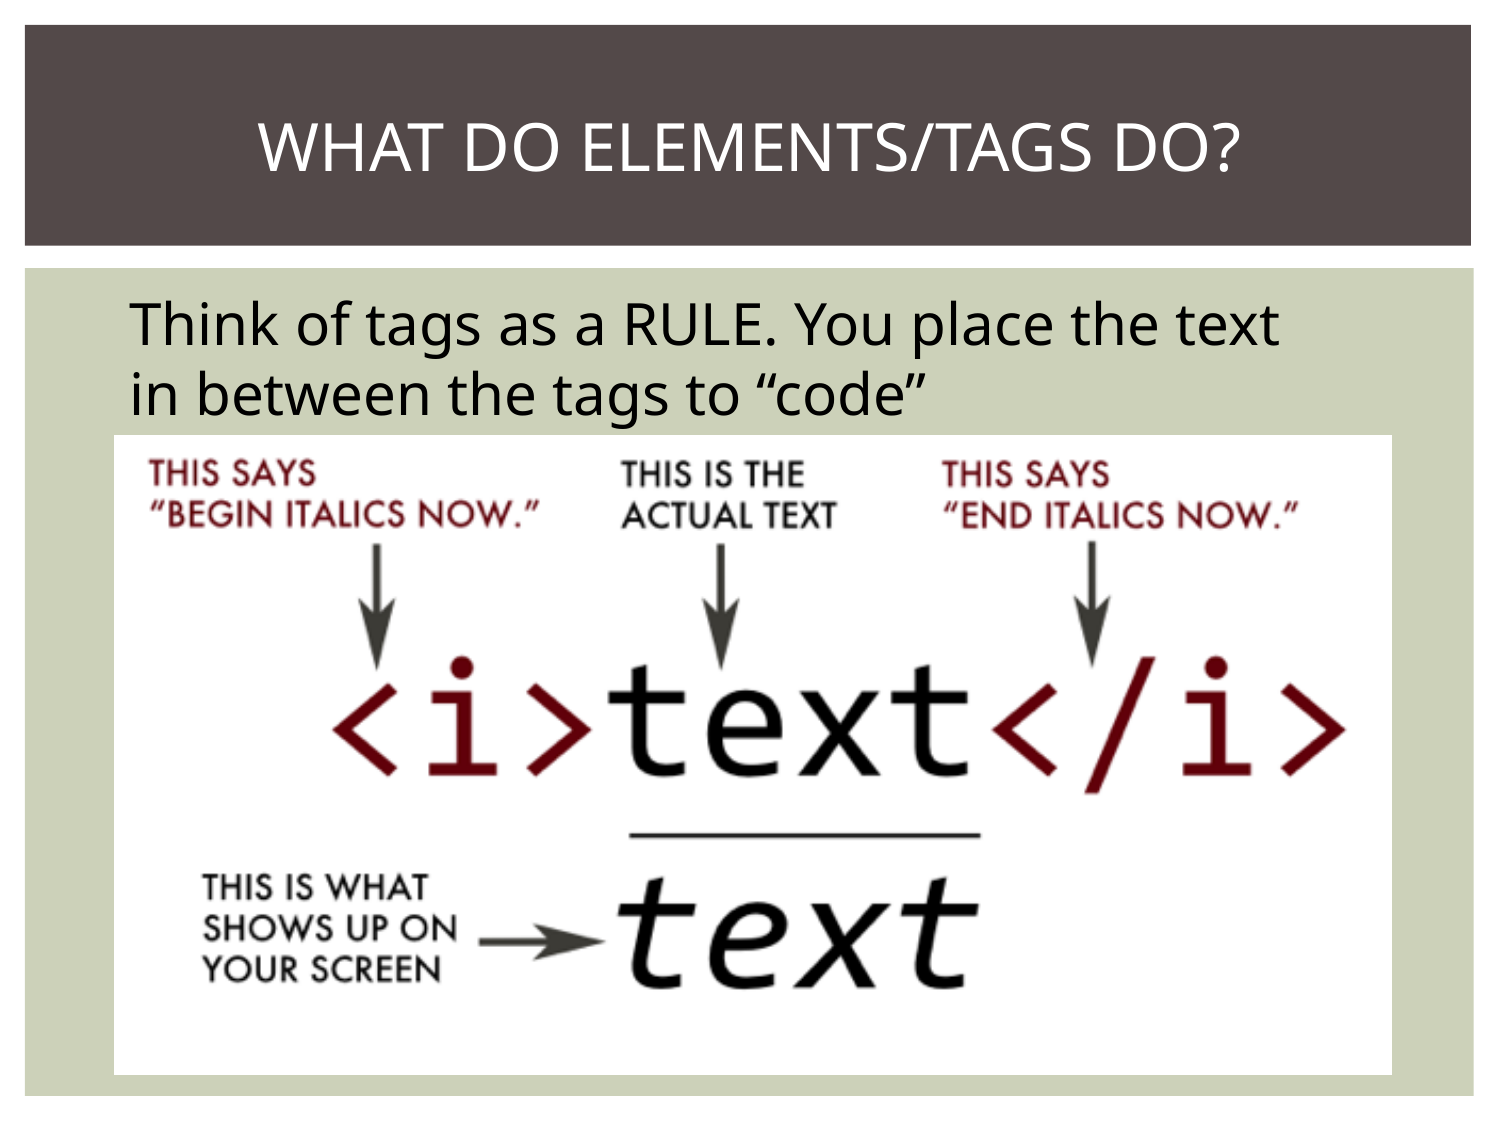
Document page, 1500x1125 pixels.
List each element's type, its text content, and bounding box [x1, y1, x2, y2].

title WHAT DO ELEMENTS/TAGS DO? [62, 58, 1438, 232]
picture [114, 435, 1393, 1076]
text_box Think of tags as a RULE. You place the text in between the tags to “code” [114, 279, 1334, 434]
